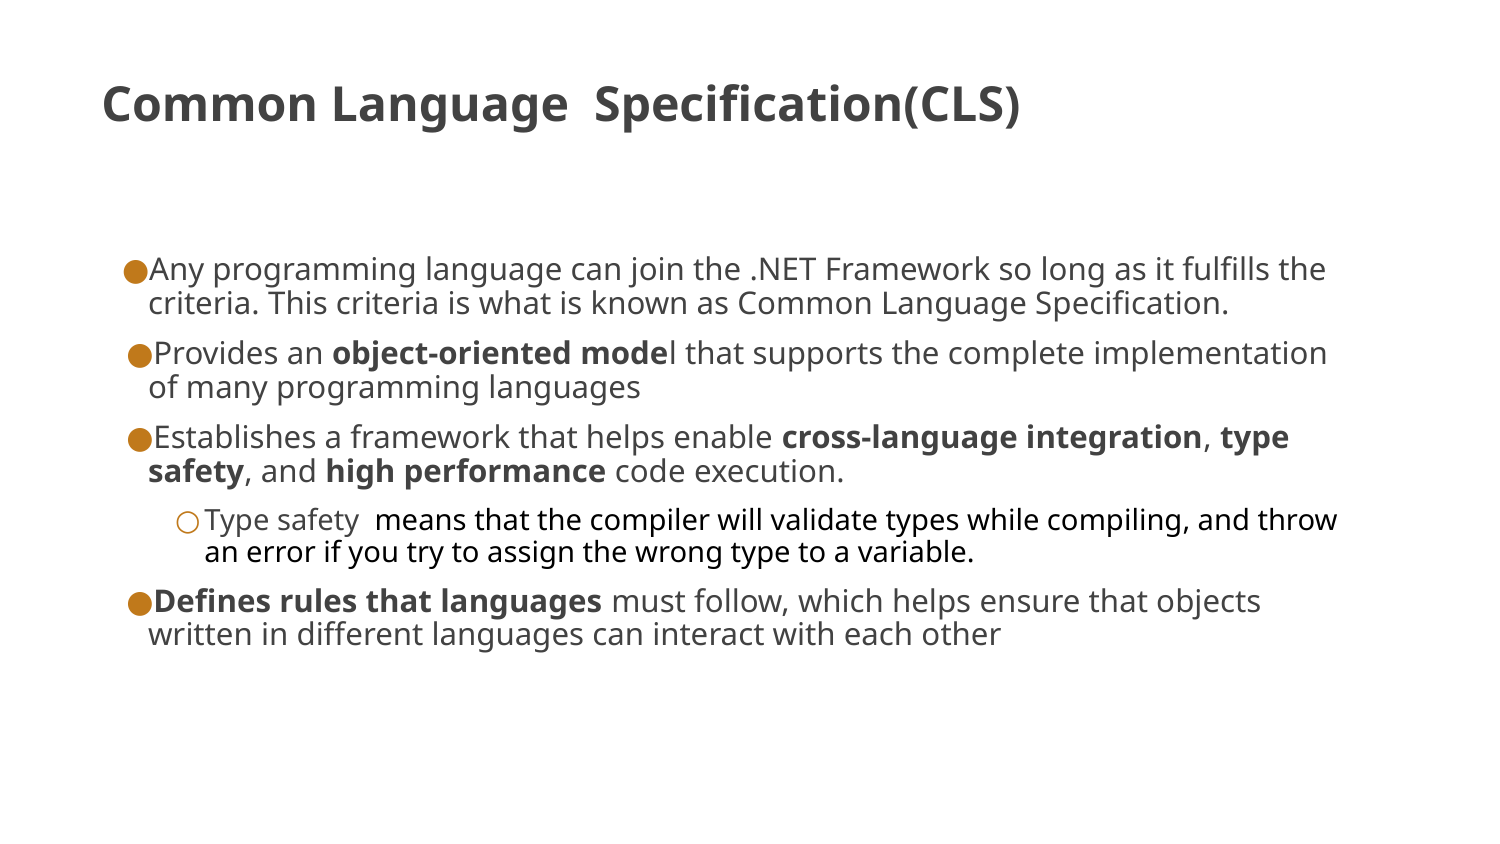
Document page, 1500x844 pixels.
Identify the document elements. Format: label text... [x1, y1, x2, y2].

list Any programming language can join the .NET Framework so long as it fulfills the criteria. This criteria is what is known as Common Language Specification. Provides an object-oriented model that supports the complete implementation of many programming languages Establishes a framework that helps enable cross-language integration, type safety, and high performance code execution. Type safety means that the compiler will validate types while compiling, and throw an error if you try to assign the wrong type to a variable. Defines rules that languages must follow, which helps ensure that objects written in different languages can interact with each other [107, 248, 1356, 844]
title Common Language Specification(CLS) [90, 73, 1356, 197]
